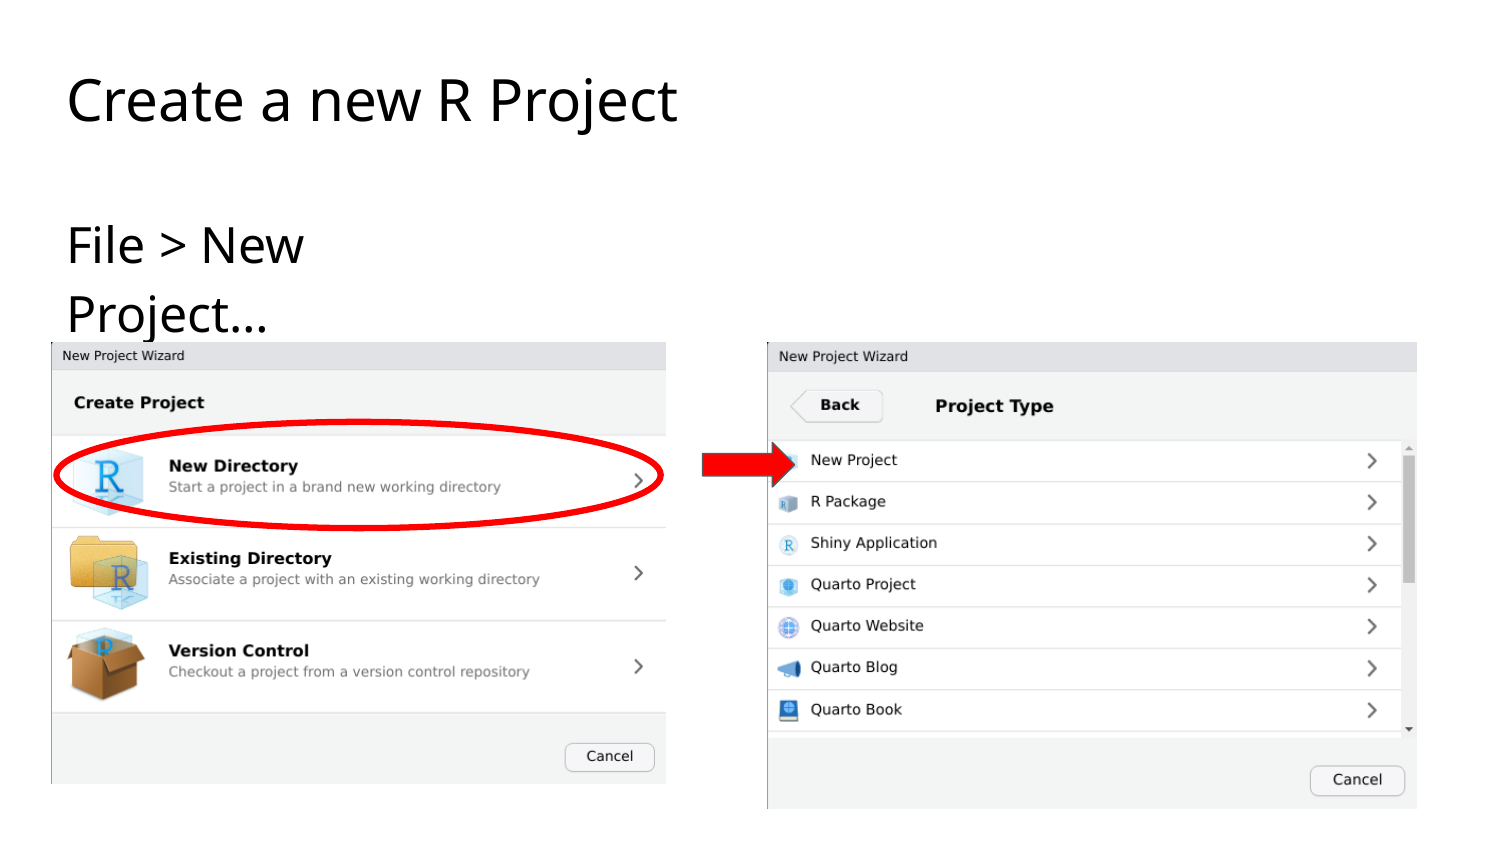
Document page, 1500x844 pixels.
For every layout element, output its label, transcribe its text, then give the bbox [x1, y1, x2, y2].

picture [50, 342, 667, 784]
title Create a new R Project [51, 48, 1449, 142]
list File > New Project… [51, 189, 413, 283]
text_box [702, 453, 762, 476]
picture [767, 342, 1417, 809]
